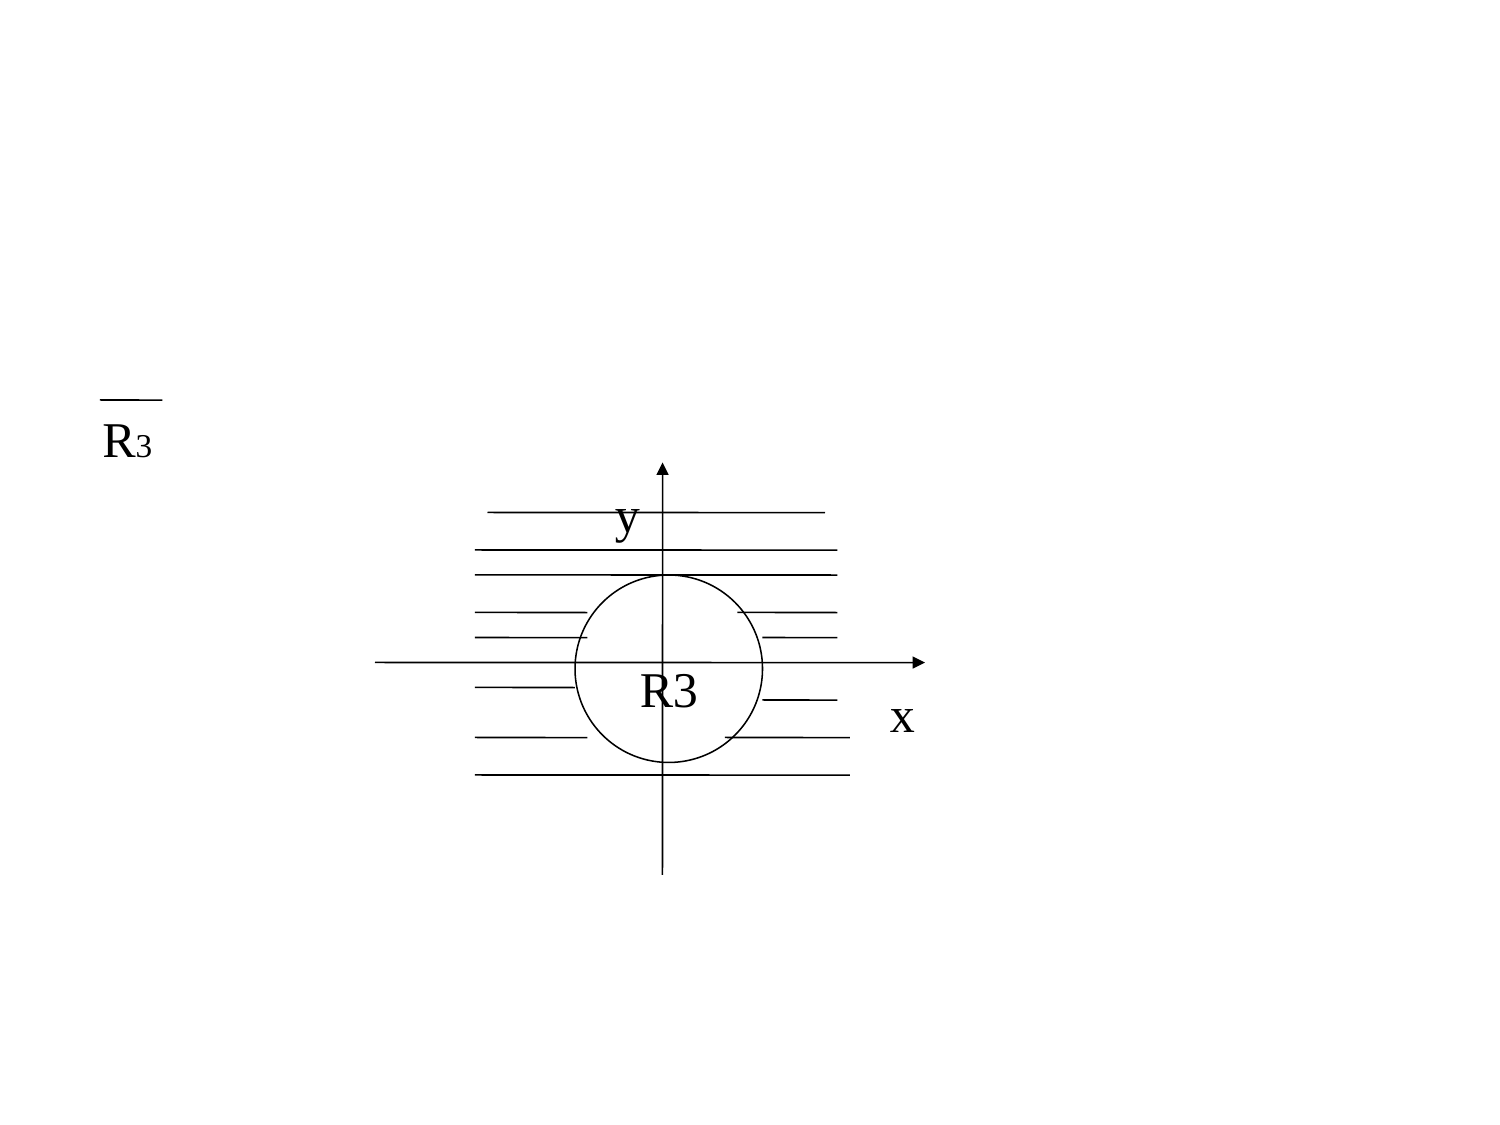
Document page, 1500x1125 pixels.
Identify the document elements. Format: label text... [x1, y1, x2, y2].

text_box y [600, 474, 725, 550]
text_box R3 [624, 649, 738, 725]
text_box [663, 575, 763, 662]
text_box [738, 656, 925, 669]
text_box [575, 575, 662, 662]
text_box [663, 663, 763, 763]
text_box [656, 462, 669, 474]
text_box R3 [87, 399, 363, 475]
text_box x [874, 674, 950, 750]
text_box [575, 663, 662, 763]
